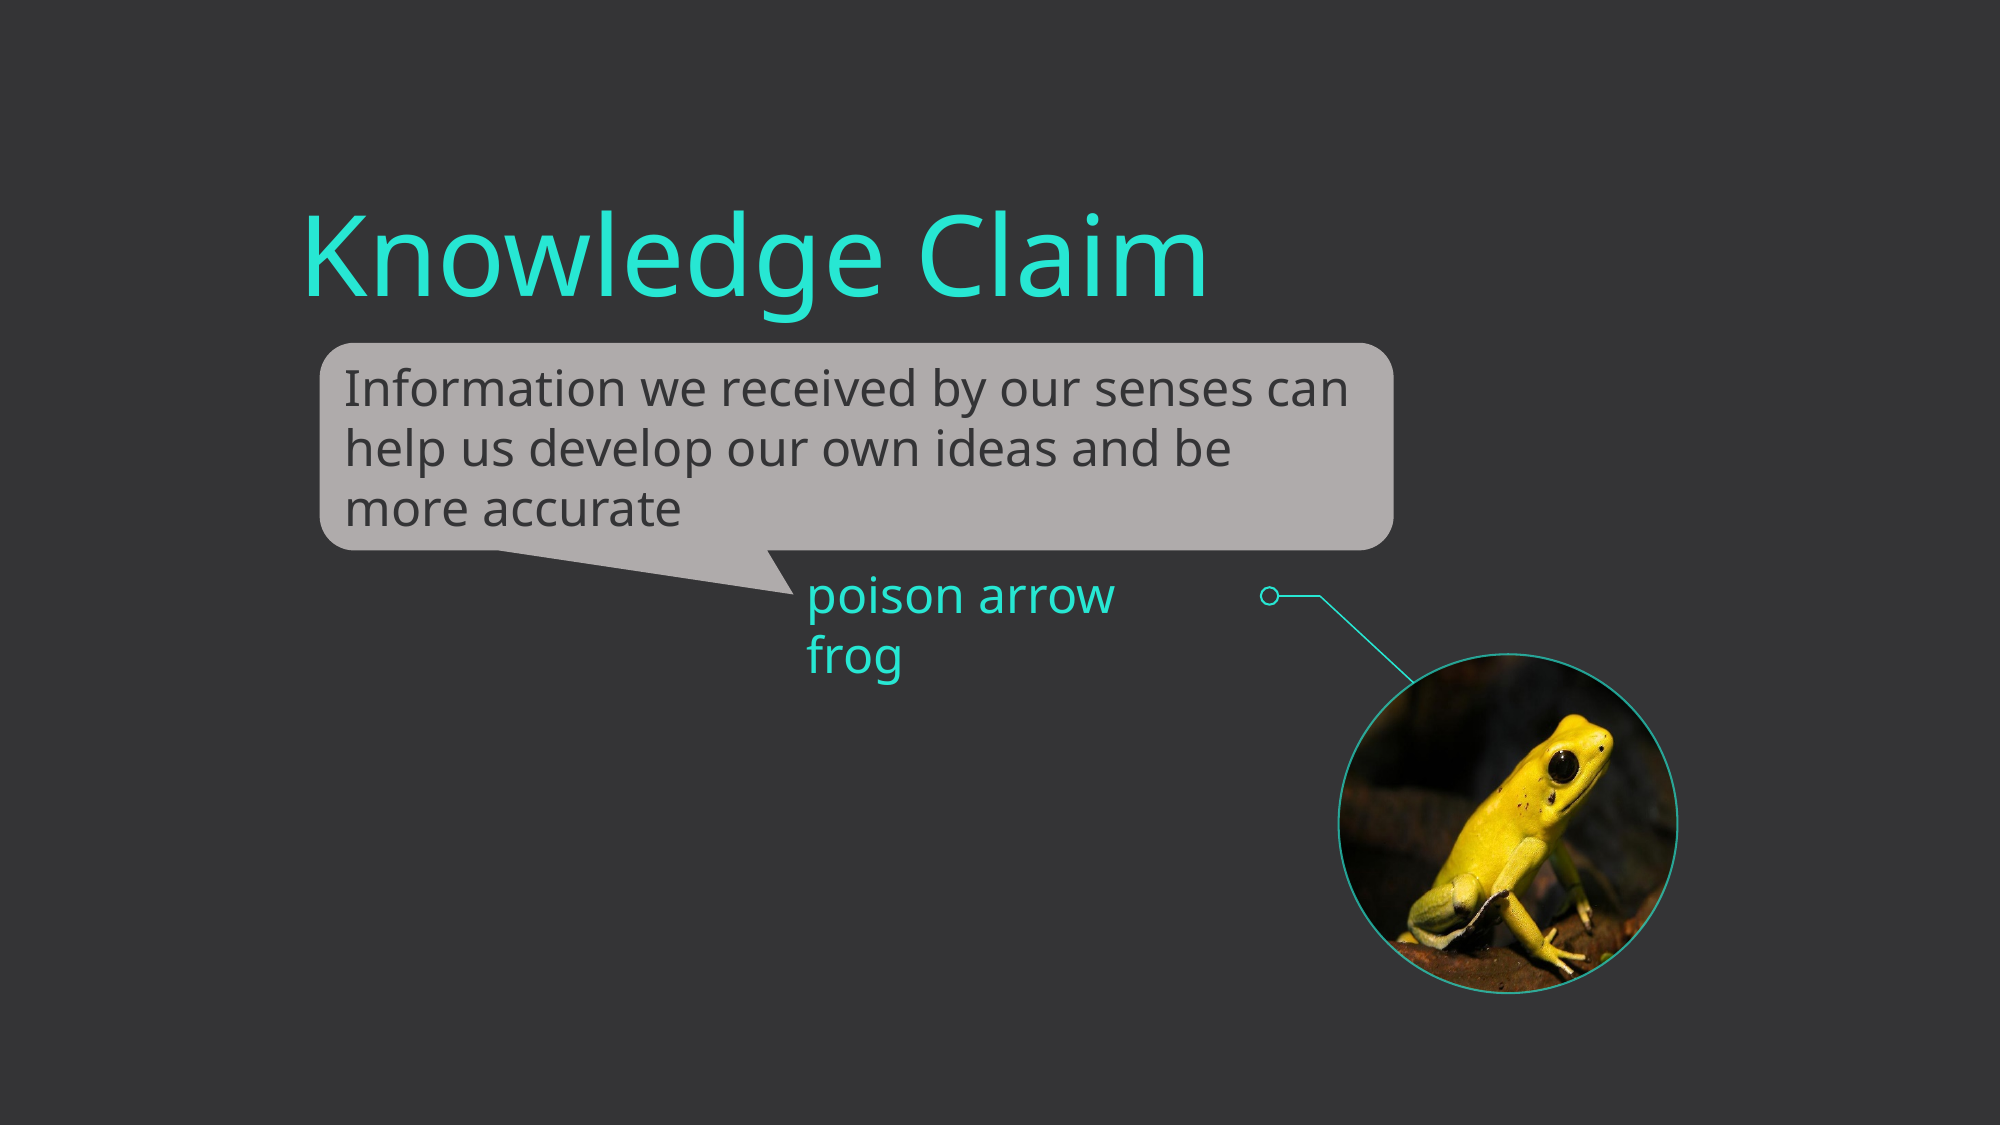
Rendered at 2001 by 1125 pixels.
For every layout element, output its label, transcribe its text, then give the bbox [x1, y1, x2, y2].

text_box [1319, 595, 1414, 683]
text_box poison arrow frog [791, 556, 1207, 692]
text_box [1259, 586, 1280, 606]
text_box Information we received by our senses can help us develop our own ideas and be more accurate [318, 341, 1395, 596]
text_box Knowledge Claim [284, 176, 1229, 327]
text_box [1337, 653, 1679, 995]
